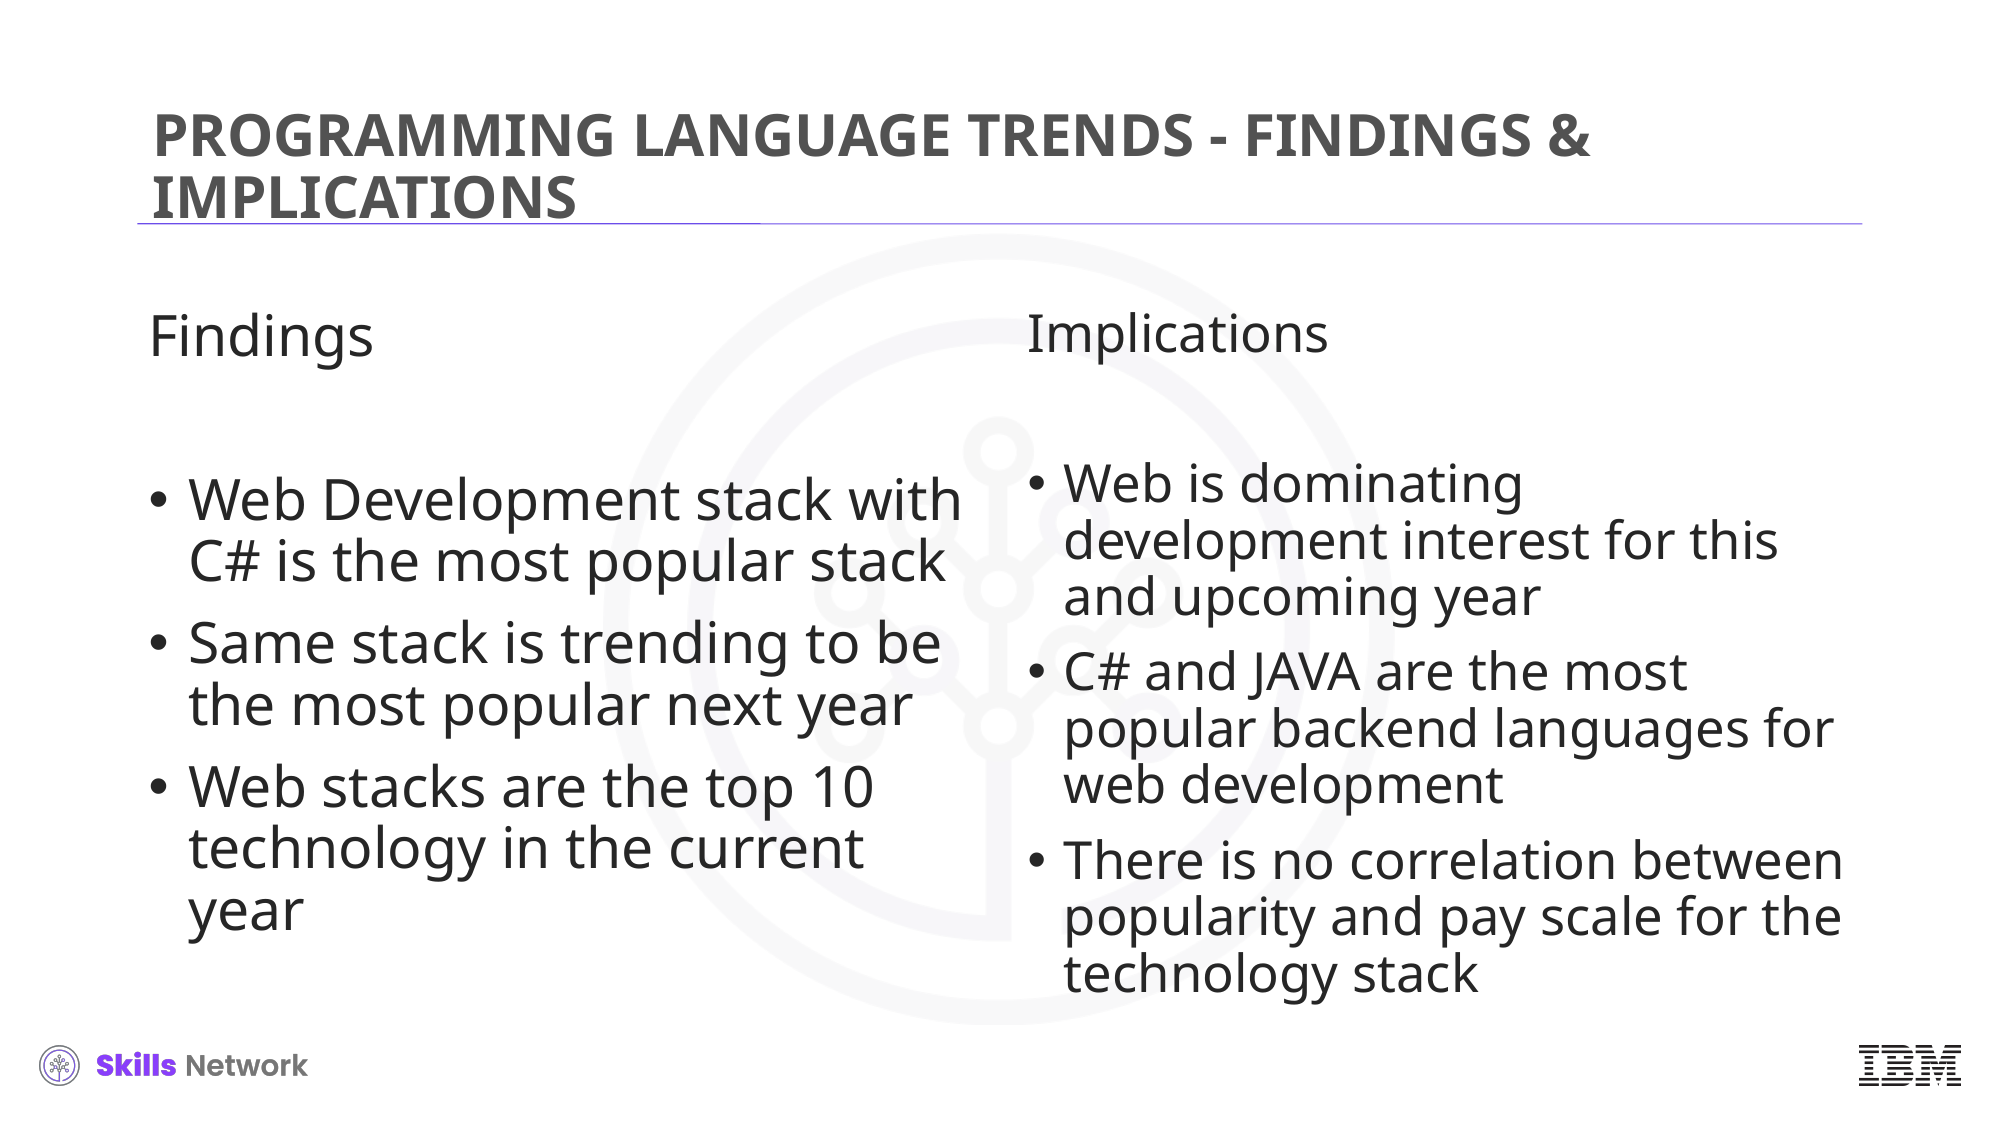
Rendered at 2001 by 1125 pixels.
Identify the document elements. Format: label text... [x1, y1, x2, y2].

picture [1859, 1045, 1961, 1086]
list Findings Web Development stack with C# is the most popular stack Same stack is trending to be the most popular next year Web stacks are the top 10 technology in the current year [133, 299, 984, 1014]
picture [39, 1045, 308, 1086]
list Implications Web is dominating development interest for this and upcoming year C# and JAVA are the most popular backend languages for web development There is no correlation between popularity and pay scale for the technology stack [1012, 299, 1863, 1014]
title PROGRAMMING LANGUAGE TRENDS - FINDINGS & IMPLICATIONS [137, 59, 1863, 278]
